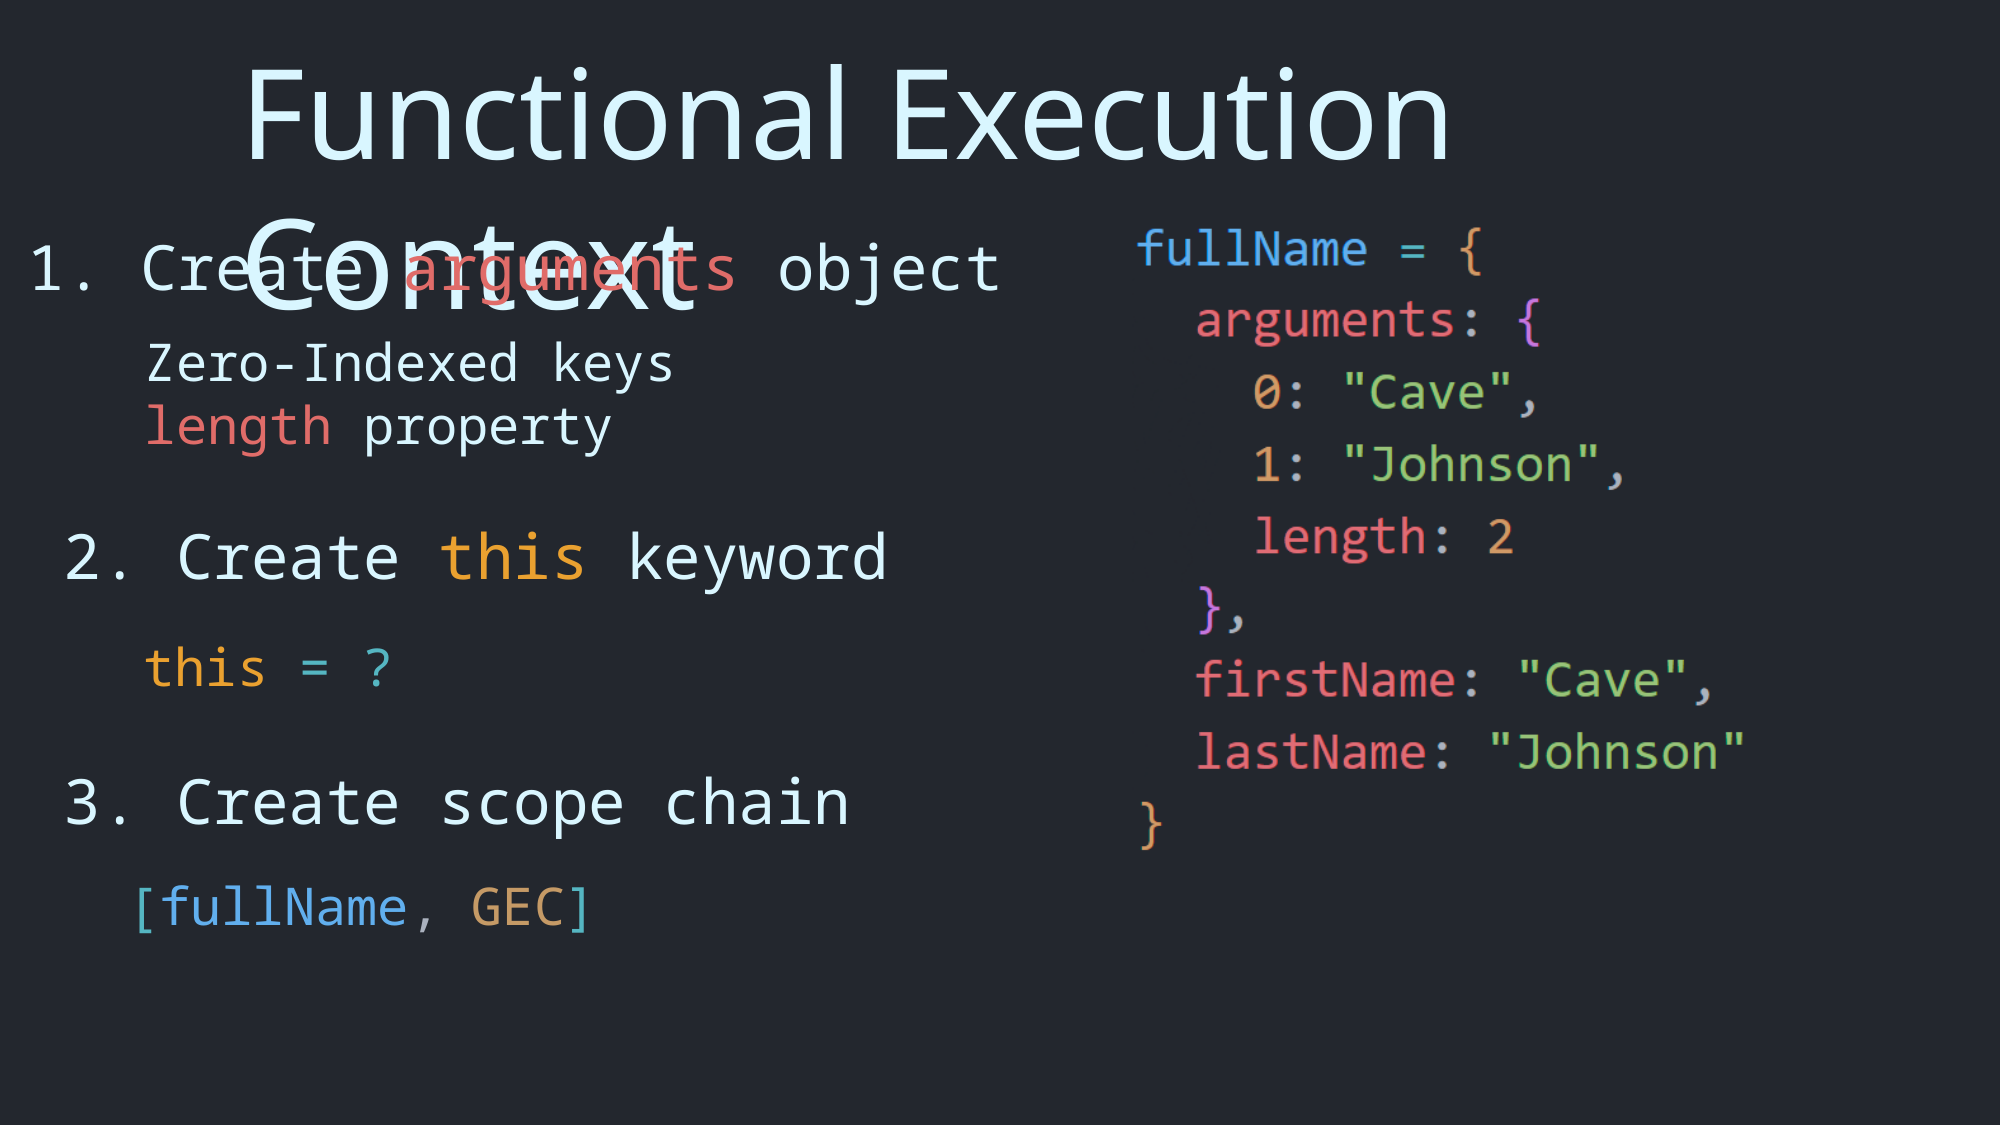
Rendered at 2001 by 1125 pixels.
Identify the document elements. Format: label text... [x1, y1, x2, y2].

text_box Create arguments object [13, 220, 1018, 310]
picture [1132, 220, 1759, 860]
text_box [fullName, GEC] [113, 865, 612, 943]
text_box 3. Create scope chain [48, 754, 935, 845]
text_box 2. Create this keyword [48, 510, 935, 600]
text_box this = ? [128, 627, 611, 705]
text_box Functional Execution Context [225, 27, 1775, 342]
text_box Zero-Indexed keys length property [130, 322, 797, 462]
